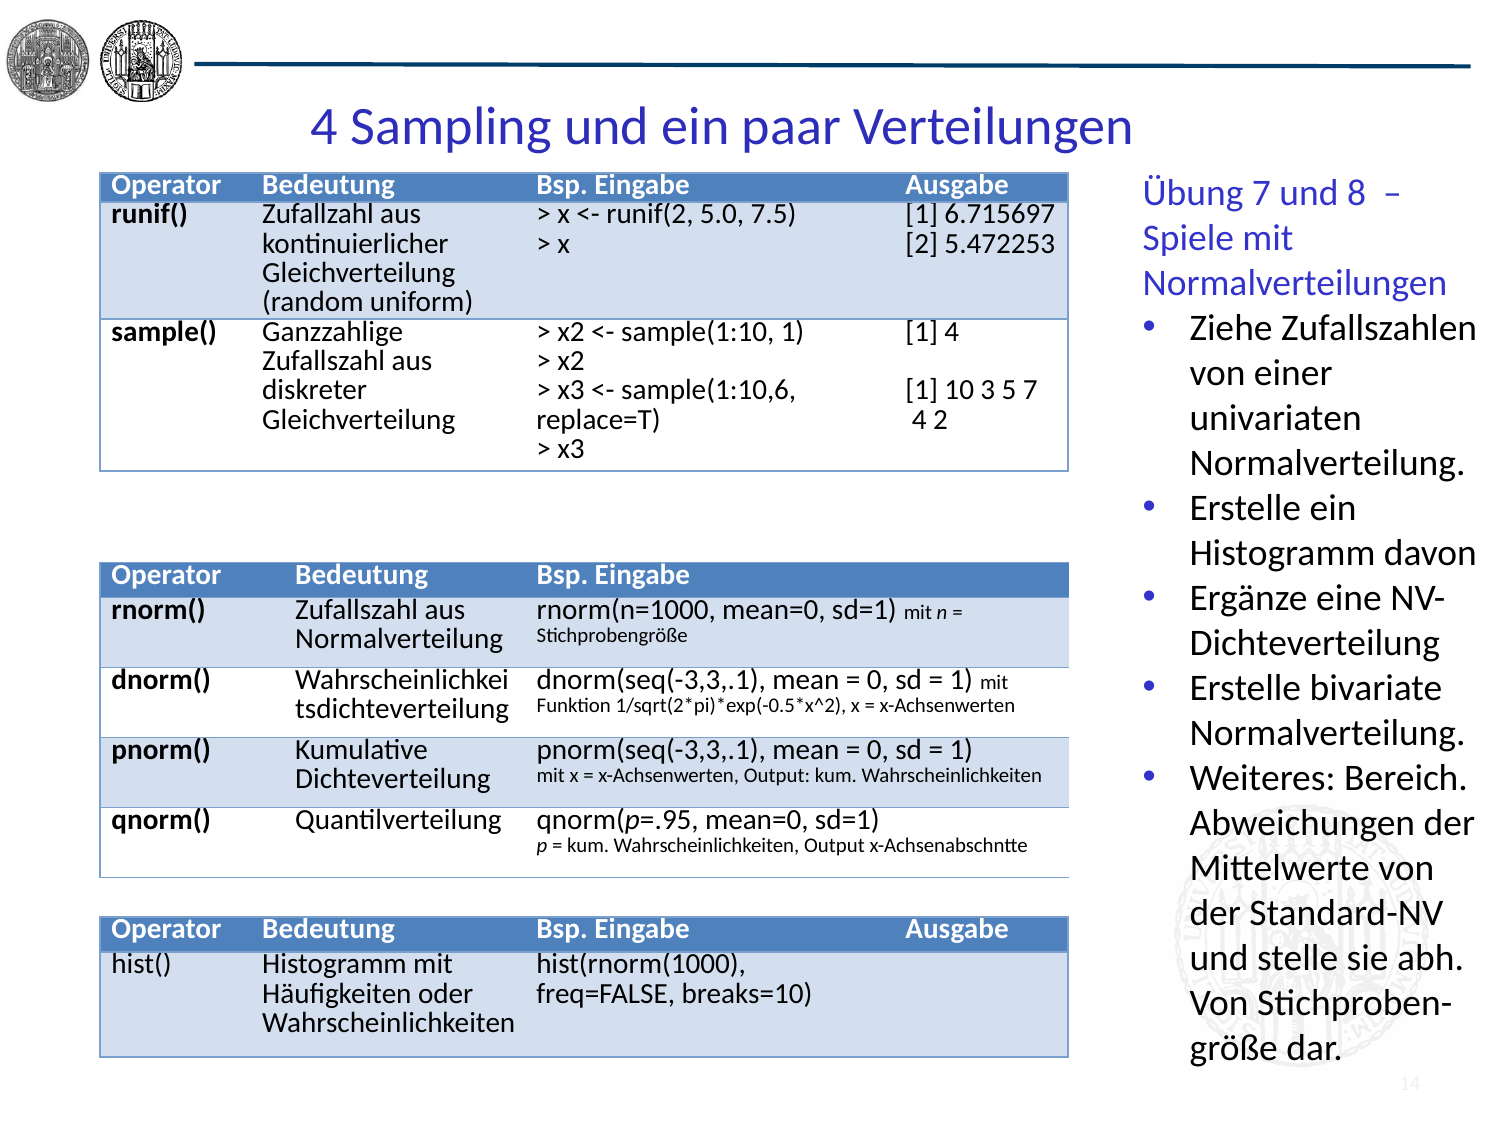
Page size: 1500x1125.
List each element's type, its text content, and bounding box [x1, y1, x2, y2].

table_cell Kumulative Dichteverteilung [284, 738, 525, 807]
table_cell Zufallszahl aus Normalverteilung [284, 598, 525, 667]
table_cell [1] 4 [1] 10 3 5 7 4 2 [894, 320, 1067, 470]
table_cell > x2 <- sample(1:10, 1) > x2 > x3 <- sample(1:10,6, replace=T) > x3 [525, 320, 894, 470]
table_cell Ganzzahlige Zufallszahl aus diskreter Gleichverteilung [251, 320, 525, 470]
table_cell Wahrscheinlichkeitsdichteverteilung [284, 668, 525, 737]
table_cell rnorm() [101, 598, 284, 667]
table_header Bsp. Eingabe [525, 563, 1069, 597]
table_cell pnorm() [101, 738, 284, 807]
table_cell qnorm() [101, 808, 284, 877]
table_cell hist(rnorm(1000), freq=FALSE, breaks=10) [525, 953, 894, 1056]
table_header Bedeutung [251, 918, 525, 951]
table_header Operator [101, 563, 284, 597]
picture [100, 20, 182, 82]
table_header Ausgabe [894, 918, 1067, 951]
table_cell dnorm(seq(-3,3,.1), mean = 0, sd = 1) mit Funktion 1/sqrt(2*pi)*exp(-0.5*x^2), x = x-Achsenwerten [525, 668, 1069, 737]
table_cell Quantilverteilung [284, 808, 525, 877]
table_cell dnorm() [101, 668, 284, 737]
table_cell runif() [101, 203, 251, 318]
table_header Bedeutung [284, 563, 525, 597]
table_cell [1] 6.715697 [2] 5.472253 [894, 203, 1067, 318]
picture [5, 19, 90, 82]
table_cell Histogramm mit Häufigkeiten oder Wahrscheinlichkeiten [251, 953, 525, 1056]
table_cell [894, 953, 1067, 1056]
table_header Operator [101, 918, 251, 951]
text_box 4 Sampling und ein paar Verteilungen [0, 82, 1447, 173]
table_cell hist() [101, 953, 251, 1056]
table_cell > x <- runif(2, 5.0, 7.5) > x [525, 203, 894, 318]
text_box Übung 7 und 8 – Spiele mit Normalverteilungen Ziehe Zufallszahlen von einer univariaten Normalverteilung. Erstelle ein Histogramm davon Ergänze eine NV-Dichteverteilung Erstelle bivariate Normalverteilung. Weiteres: Bereich. Abweichungen der Mittelwerte von der Standard-NV und stelle sie abh. Von Stichproben-größe dar. [1128, 160, 1500, 1121]
table_cell Zufallzahl aus kontinuierlicher Gleichverteilung (random uniform) [251, 203, 525, 318]
table_header Bsp. Eingabe [525, 918, 894, 951]
table_cell rnorm(n=1000, mean=0, sd=1) mit n = Stichprobengröße [525, 598, 1069, 667]
table_cell pnorm(seq(-3,3,.1), mean = 0, sd = 1) mit x = x-Achsenwerten, Output: kum. Wahrscheinlichkeiten [525, 738, 1069, 807]
table_header Bedeutung [251, 174, 525, 201]
table_cell sample() [101, 320, 251, 470]
table_header Bsp. Eingabe [525, 174, 894, 201]
table_header Operator [101, 174, 251, 201]
table_cell qnorm(p=.95, mean=0, sd=1) p = kum. Wahrscheinlichkeiten, Output x-Achsenabschntte [525, 808, 1069, 877]
table_header Ausgabe [894, 174, 1067, 201]
